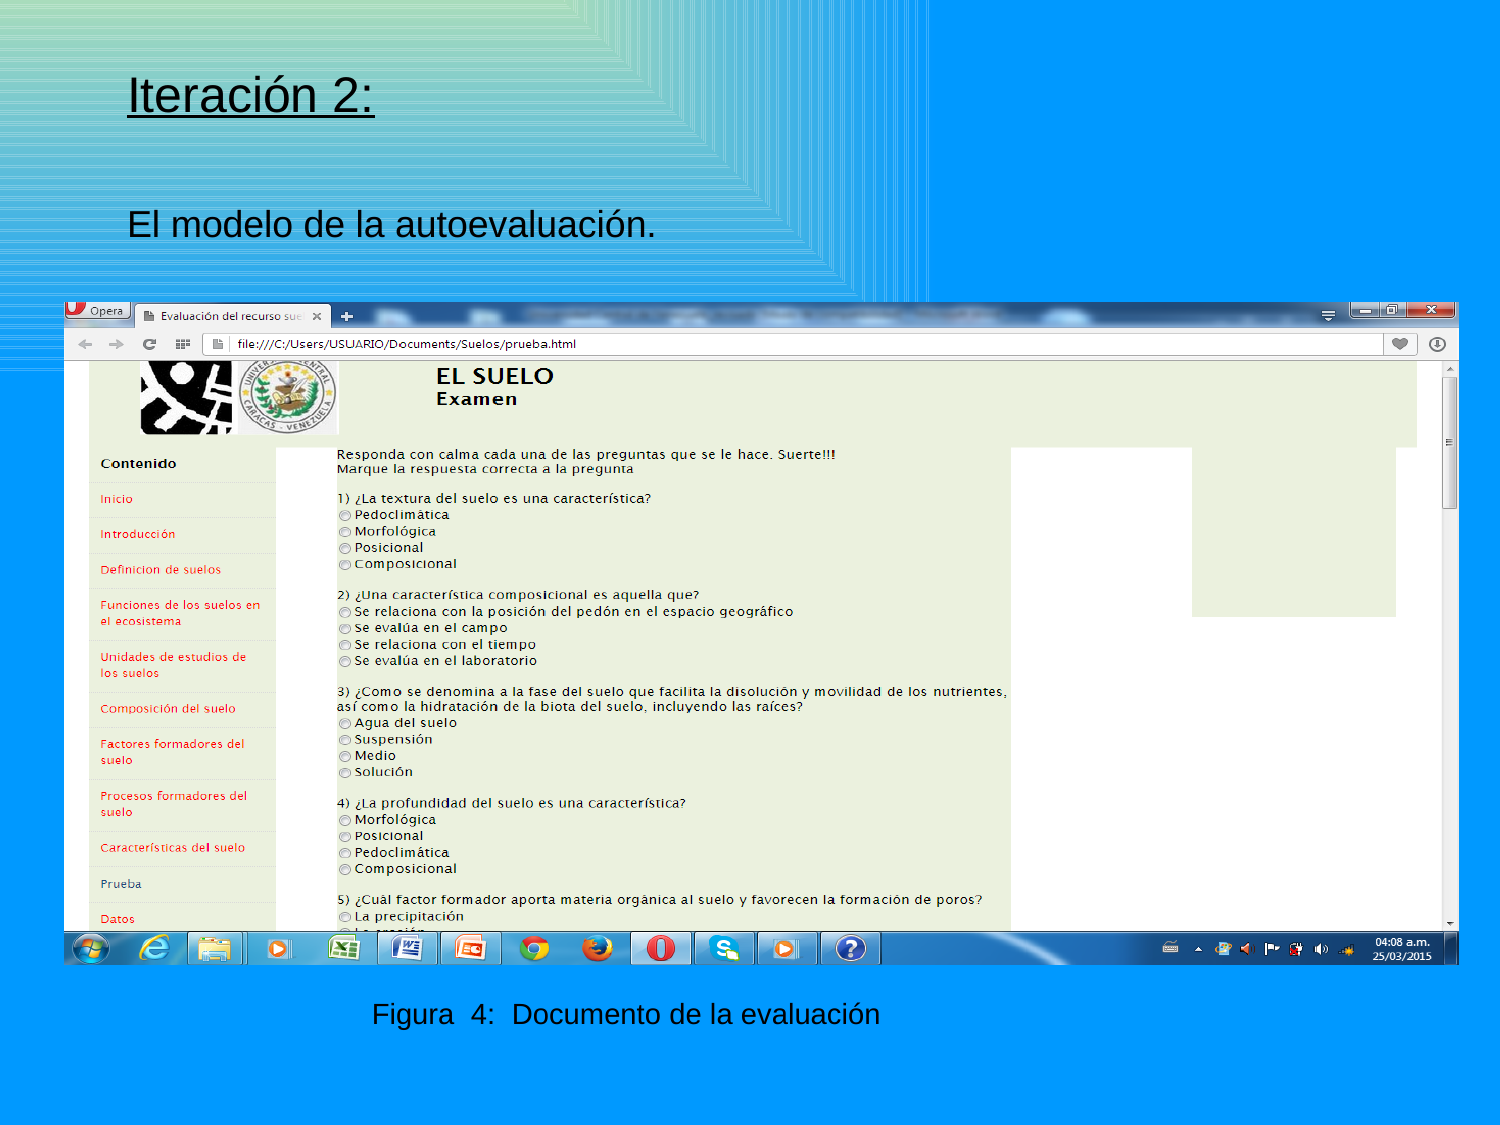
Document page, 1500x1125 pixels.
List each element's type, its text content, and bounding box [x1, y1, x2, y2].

list Iteración 2: El modelo de la autoevaluación. [111, 54, 1388, 301]
picture [64, 302, 1459, 965]
text_box Figura 4: Documento de la evaluación [357, 987, 897, 1038]
